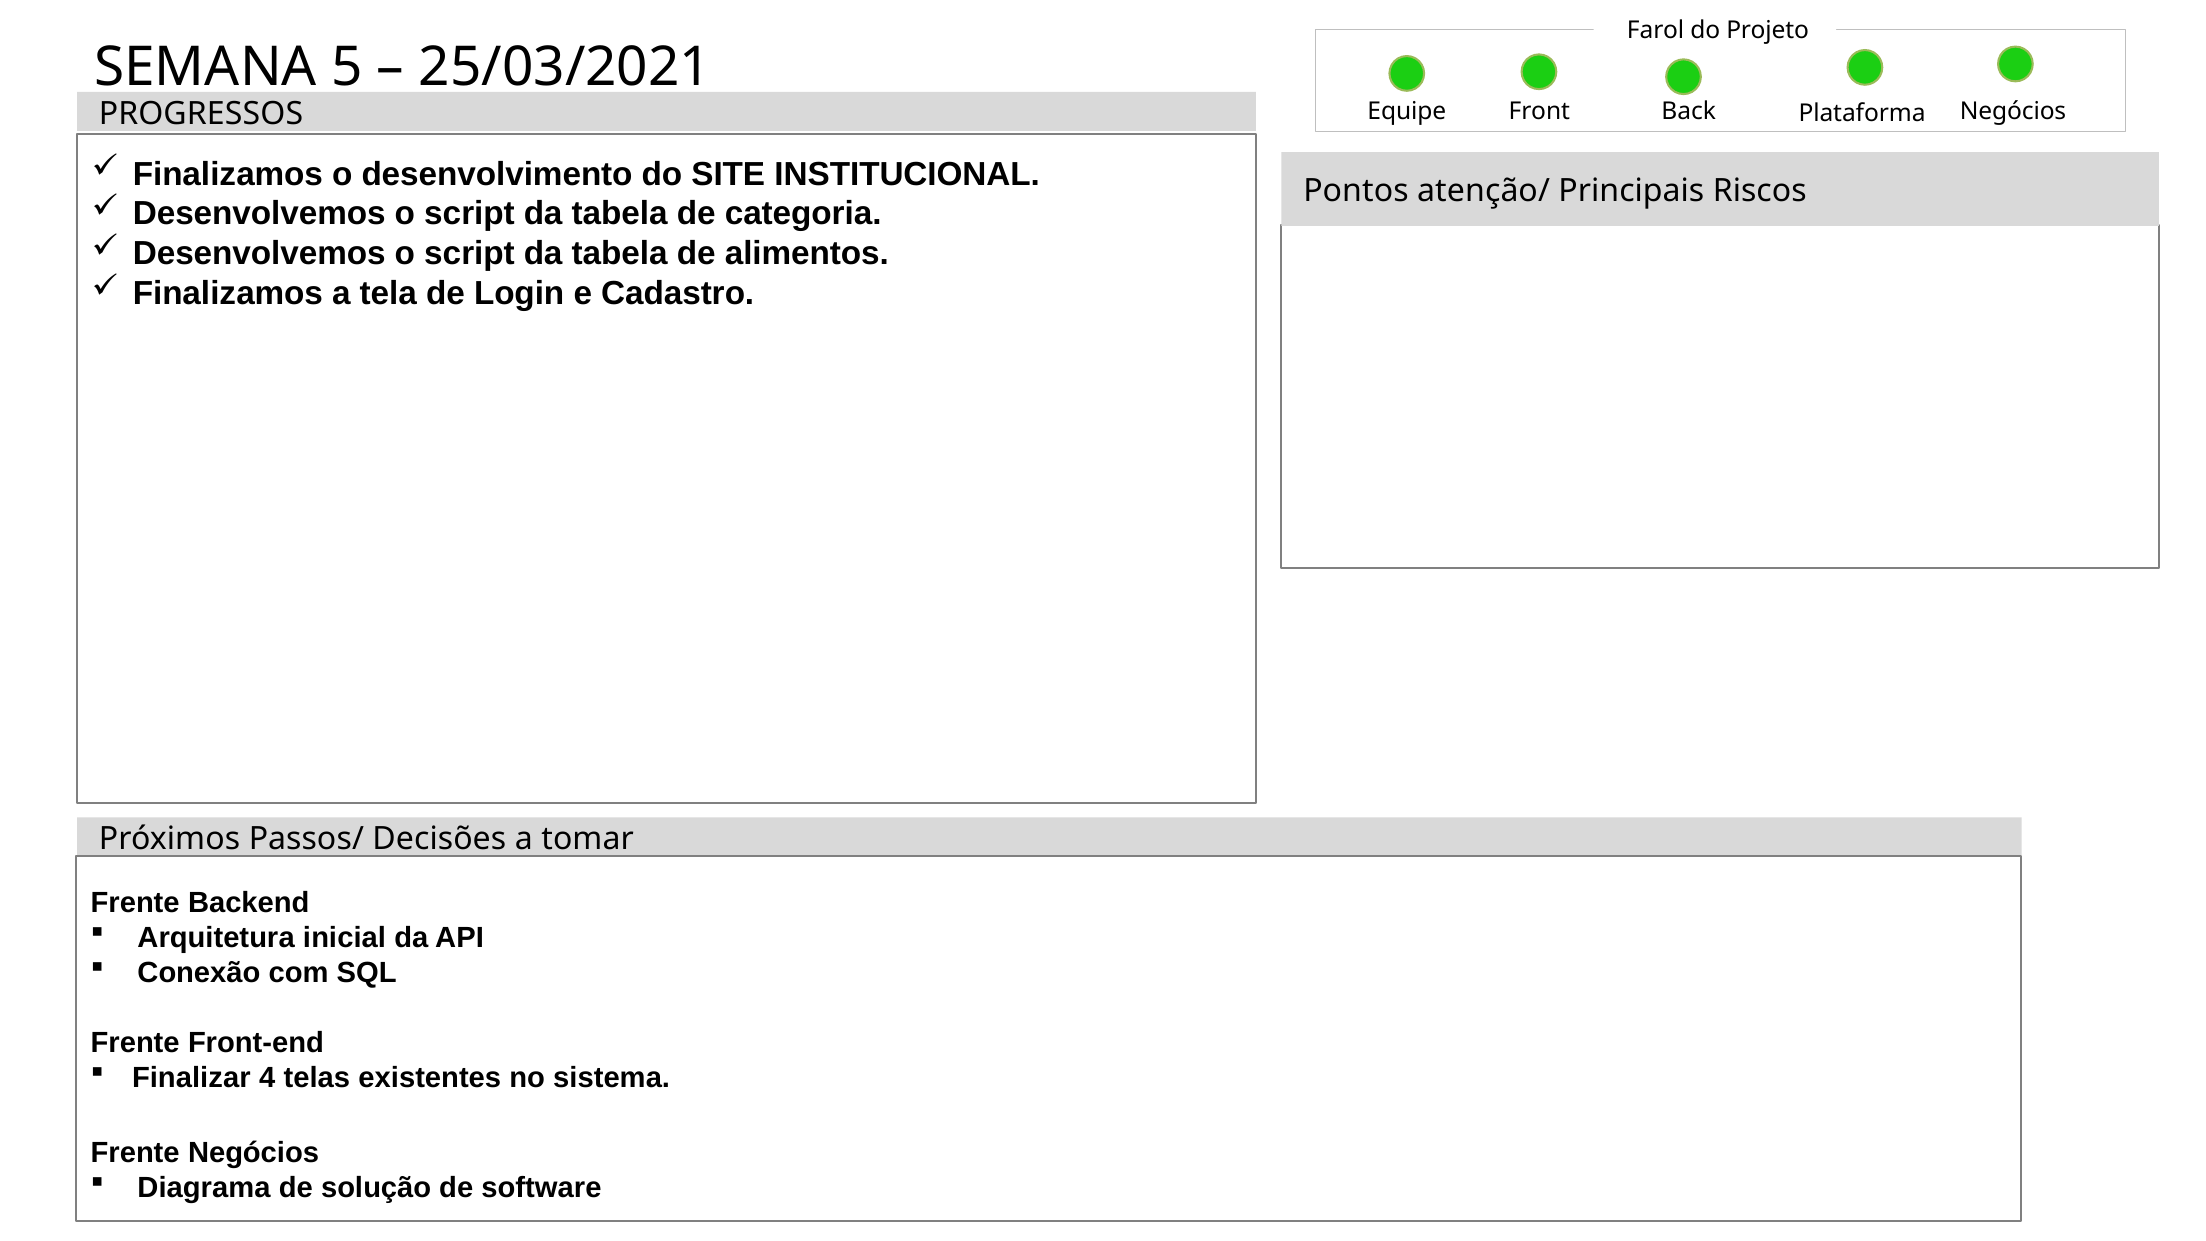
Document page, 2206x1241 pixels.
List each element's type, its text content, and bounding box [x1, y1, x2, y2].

text_box [1519, 52, 1559, 92]
text_box [1664, 57, 1703, 97]
text_box Finalizamos o desenvolvimento do SITE INSTITUCIONAL. Desenvolvemos o script da tabela de categoria. Desenvolvemos o script da tabela de alimentos. Finalizamos a tela de Login e Cadastro. [75, 132, 1258, 805]
text_box PROGRESSOS [77, 91, 1256, 131]
text_box Frente Backend Arquitetura inicial da API Conexão com SQL Frente Front-end Finalizar 4 telas existentes no sistema. Frente Negócios Diagrama de solução de software [74, 853, 2023, 1223]
text_box [1279, 222, 2161, 570]
title SEMANA 5 – 25/03/2021 [77, 30, 2062, 162]
text_box [1995, 44, 2035, 84]
text_box Farol do Projeto [1592, 6, 1838, 45]
text_box Próximos Passos/ Decisões a tomar [77, 817, 2022, 853]
text_box [1845, 47, 1885, 87]
text_box Pontos atenção/ Principais Riscos [1281, 152, 2159, 226]
text_box [1313, 27, 2127, 133]
